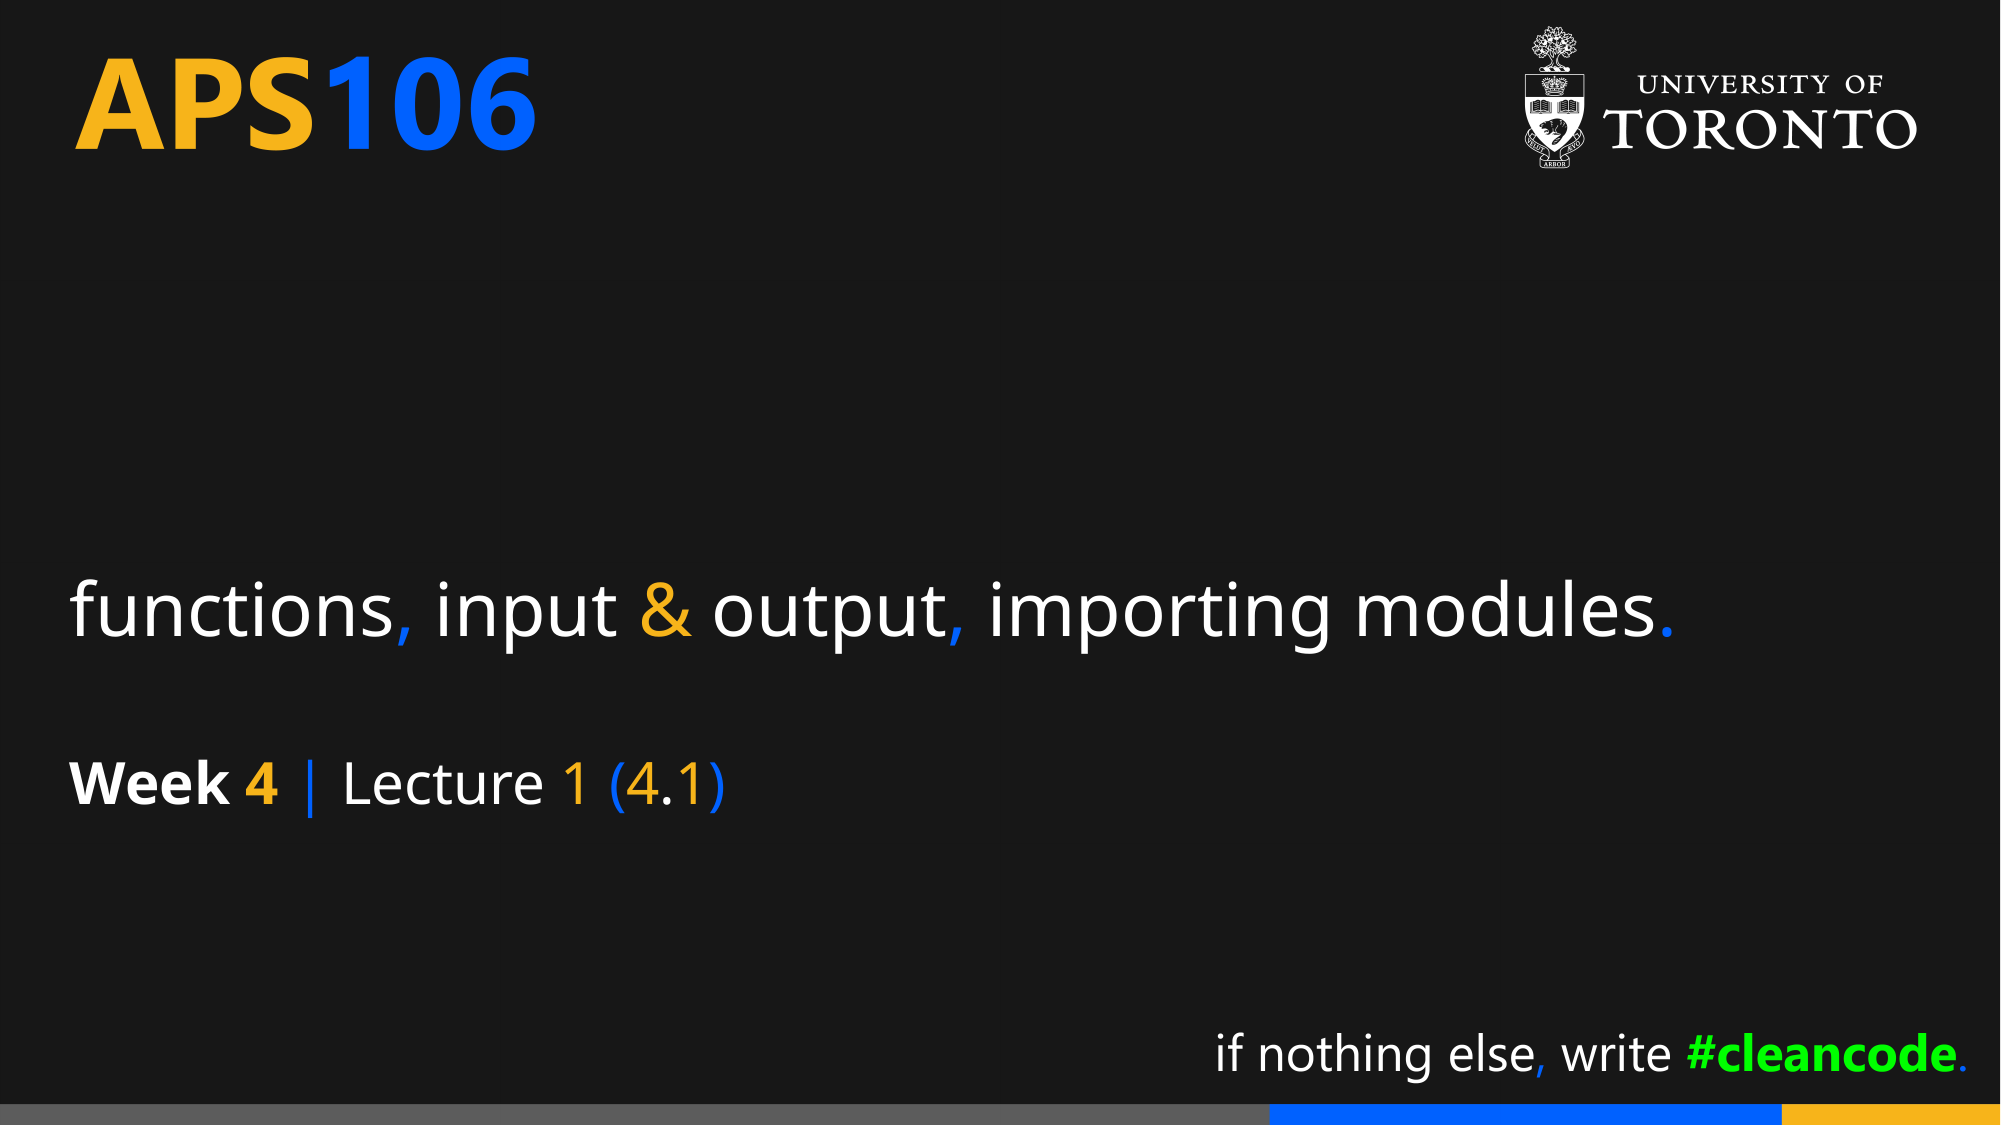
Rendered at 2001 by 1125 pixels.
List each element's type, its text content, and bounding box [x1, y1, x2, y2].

title functions, input & output, importing modules. [55, 538, 1924, 686]
subtitle Week 4 | Lecture 1 (4.1) [55, 747, 1924, 1019]
picture [0, 0, 2001, 1125]
